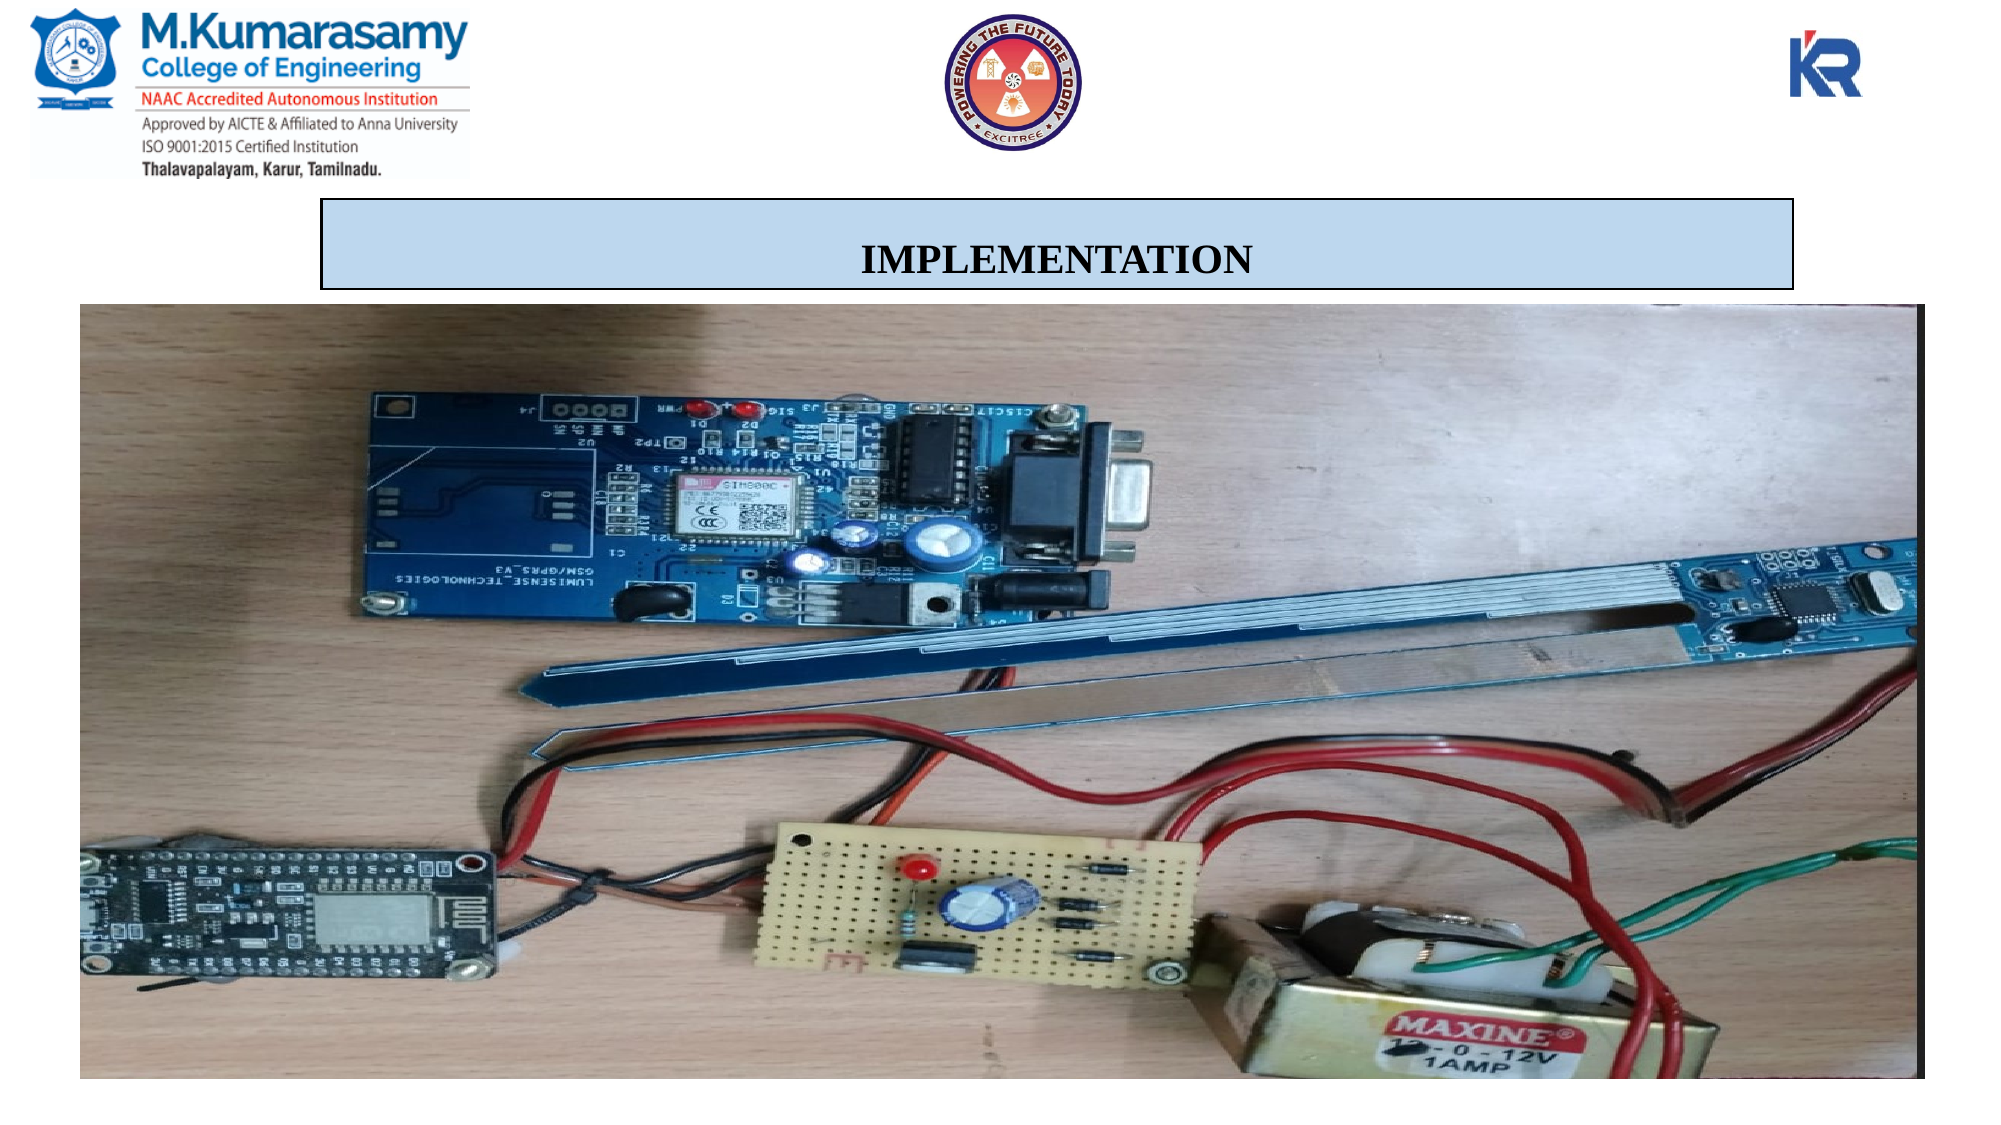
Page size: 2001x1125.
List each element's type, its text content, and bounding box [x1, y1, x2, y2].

picture [940, 8, 1087, 155]
text_box IMPLEMENTATION [320, 198, 1794, 290]
picture [30, 8, 470, 179]
picture [1790, 30, 1863, 97]
picture [79, 304, 1925, 1079]
